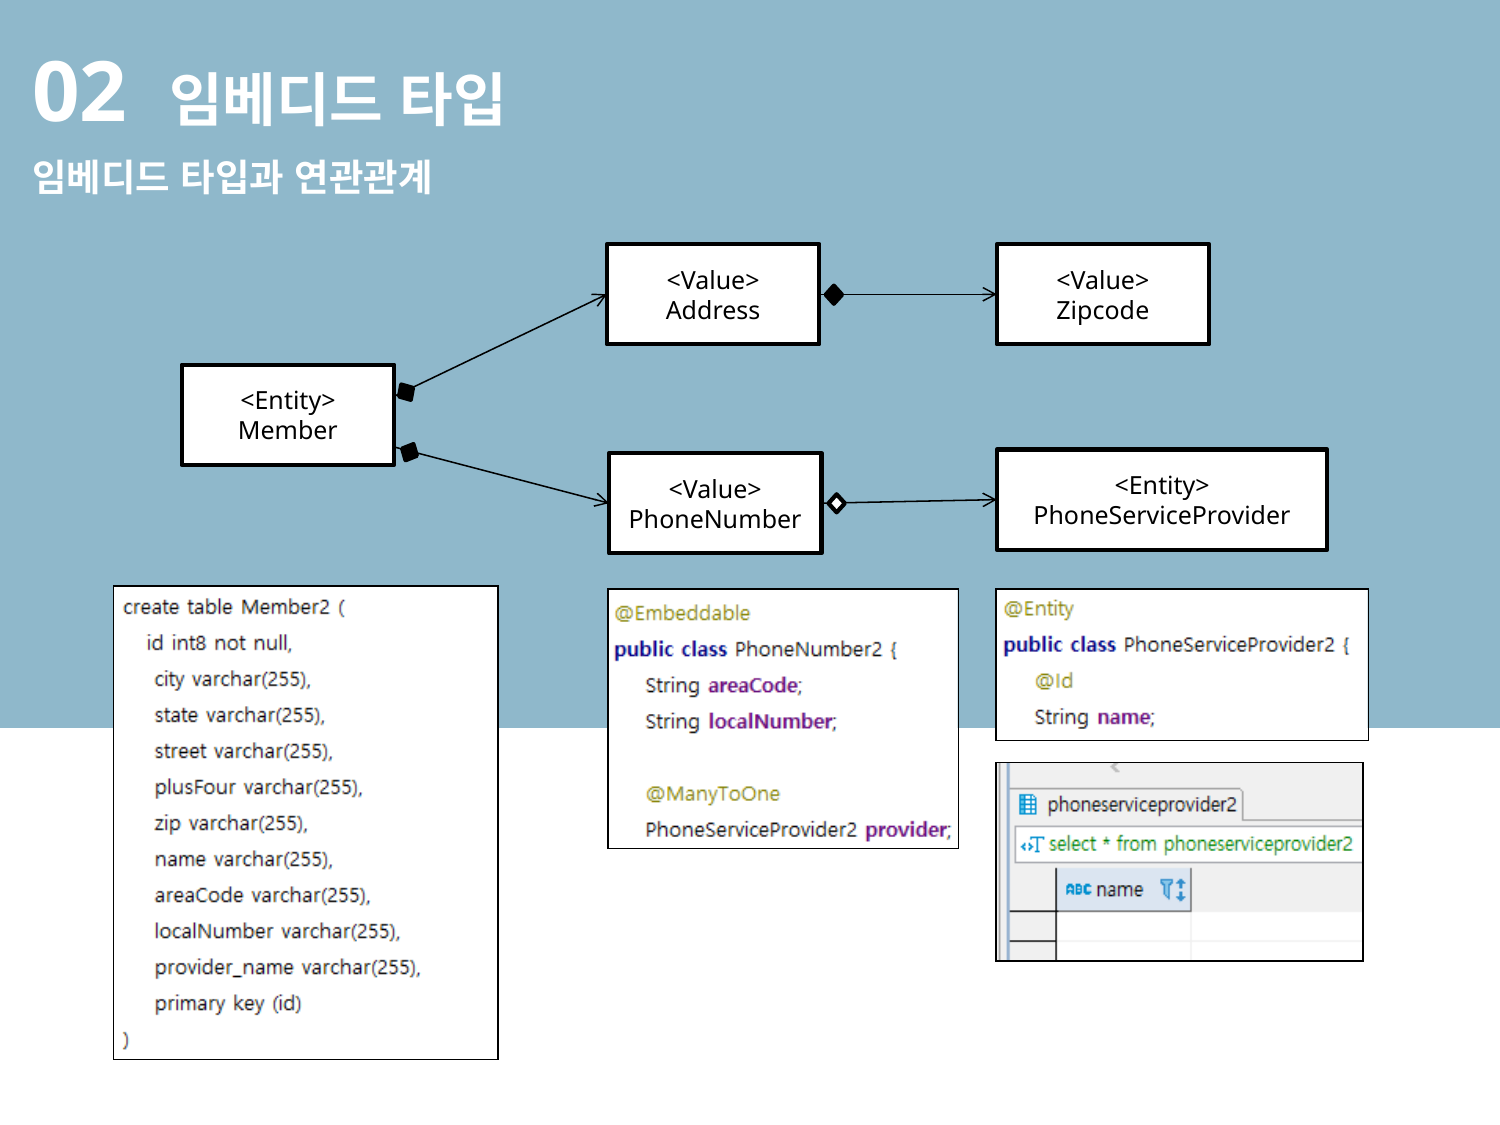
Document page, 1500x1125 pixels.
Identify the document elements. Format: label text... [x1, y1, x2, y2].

picture [996, 762, 1363, 961]
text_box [394, 294, 608, 397]
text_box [394, 446, 610, 504]
text_box <Entity> PhoneServiceProvider [995, 447, 1329, 552]
text_box <Value> PhoneNumber [607, 451, 824, 555]
text_box 임베디드 타입과 연관관계 [17, 146, 514, 207]
text_box [0, 0, 1500, 730]
text_box [824, 283, 844, 293]
text_box 02 임베디드 타입 [17, 30, 1483, 146]
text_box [821, 499, 997, 504]
picture [114, 586, 498, 1059]
picture [996, 589, 1368, 741]
text_box <Value> Zipcode [995, 242, 1211, 346]
text_box [830, 492, 843, 498]
picture [608, 589, 958, 849]
text_box <Value> Address [605, 242, 821, 346]
text_box <Entity> Member [180, 363, 396, 467]
